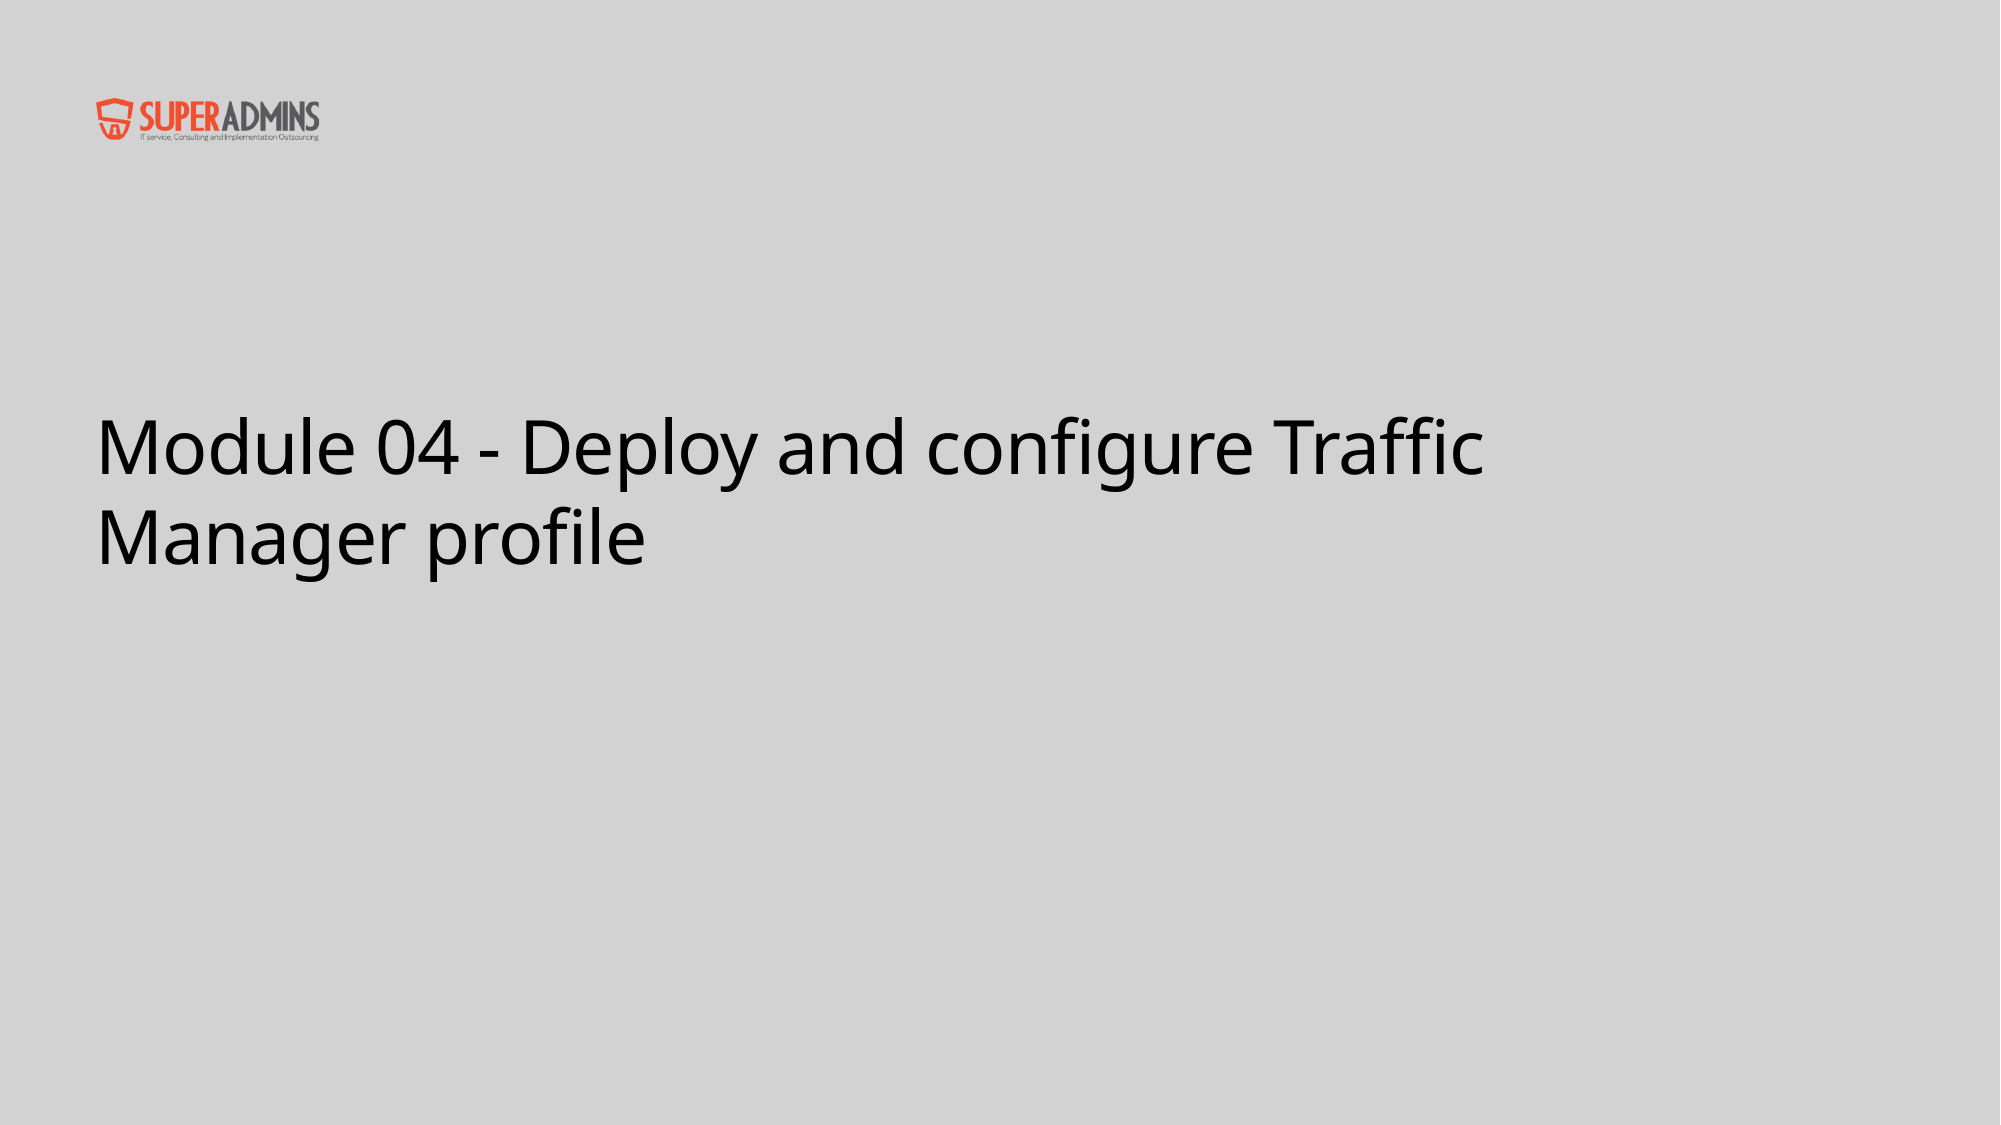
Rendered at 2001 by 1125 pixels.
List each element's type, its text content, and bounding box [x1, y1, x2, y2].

picture [95, 97, 320, 143]
title Module 04 - Deploy and configure Traffic Manager profile [95, 397, 1596, 580]
